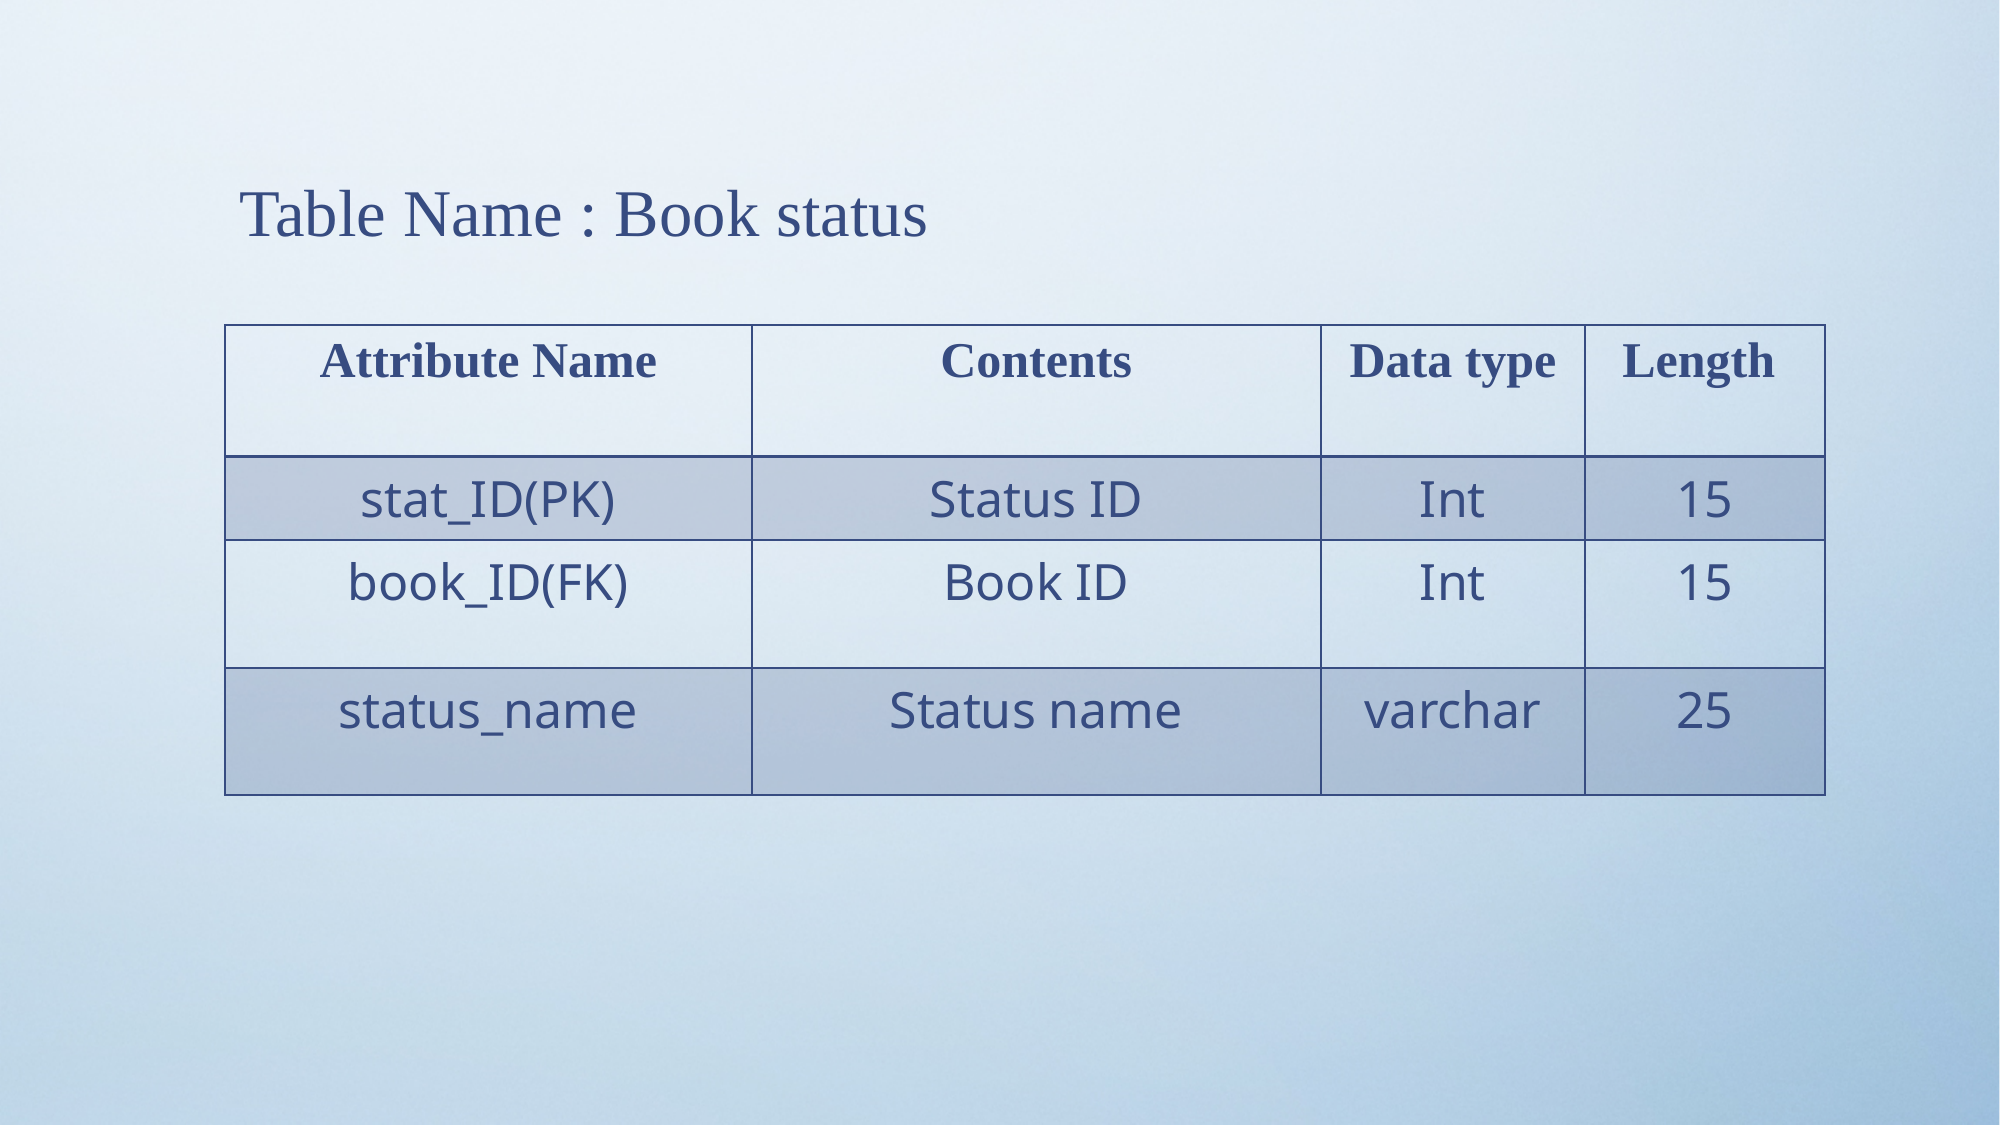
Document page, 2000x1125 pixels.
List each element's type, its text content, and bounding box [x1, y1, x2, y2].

text_box Table Name : Book status [224, 162, 950, 258]
picture [0, 0, 2000, 1125]
table_header Attribute Name [226, 326, 751, 455]
table_cell Int [1322, 458, 1584, 539]
table_header Length [1586, 326, 1824, 455]
table_cell 15 [1586, 541, 1824, 667]
table_header Data type [1322, 326, 1584, 455]
table_cell book_ID(FK) [226, 541, 751, 667]
table_cell status_name [226, 669, 751, 794]
table_cell Book ID [753, 541, 1320, 667]
table_cell 15 [1586, 458, 1824, 539]
table_cell Int [1322, 541, 1584, 667]
table_cell varchar [1322, 669, 1584, 794]
table_cell Status name [753, 669, 1320, 794]
table_cell Status ID [753, 458, 1320, 539]
table_cell 25 [1586, 669, 1824, 794]
table_header Contents [753, 326, 1320, 455]
table_cell stat_ID(PK) [226, 458, 751, 539]
